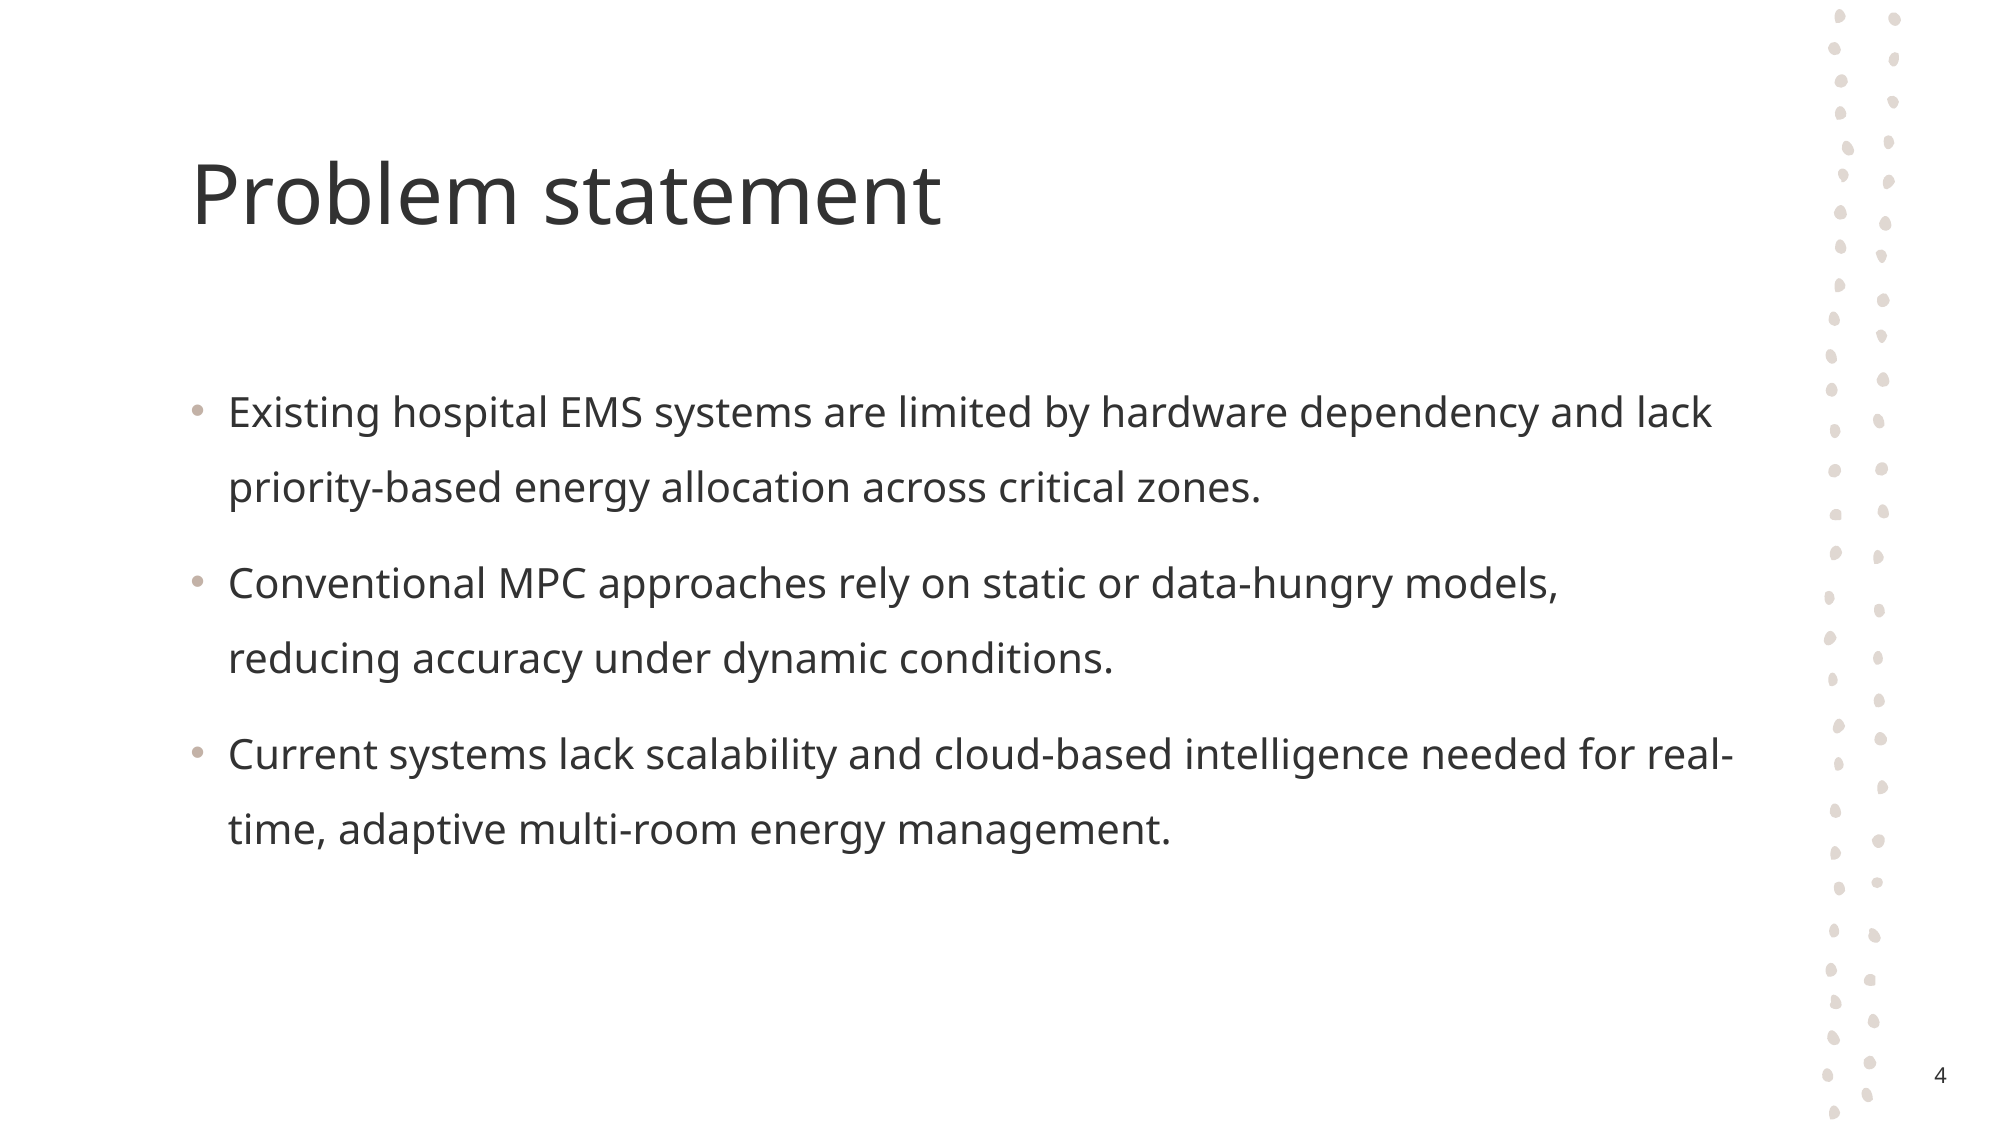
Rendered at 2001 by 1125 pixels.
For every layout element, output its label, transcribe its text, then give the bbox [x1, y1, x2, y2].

title Problem statement [175, 82, 1756, 281]
list Existing hospital EMS systems are limited by hardware dependency and lack priority-based energy allocation across critical zones. Conventional MPC approaches rely on static or data-hungry models, reducing accuracy under dynamic conditions. Current systems lack scalability and cloud-based intelligence needed for real-time, adaptive multi-room energy management. [175, 281, 1756, 969]
slide_number 4 [1879, 1046, 1962, 1107]
